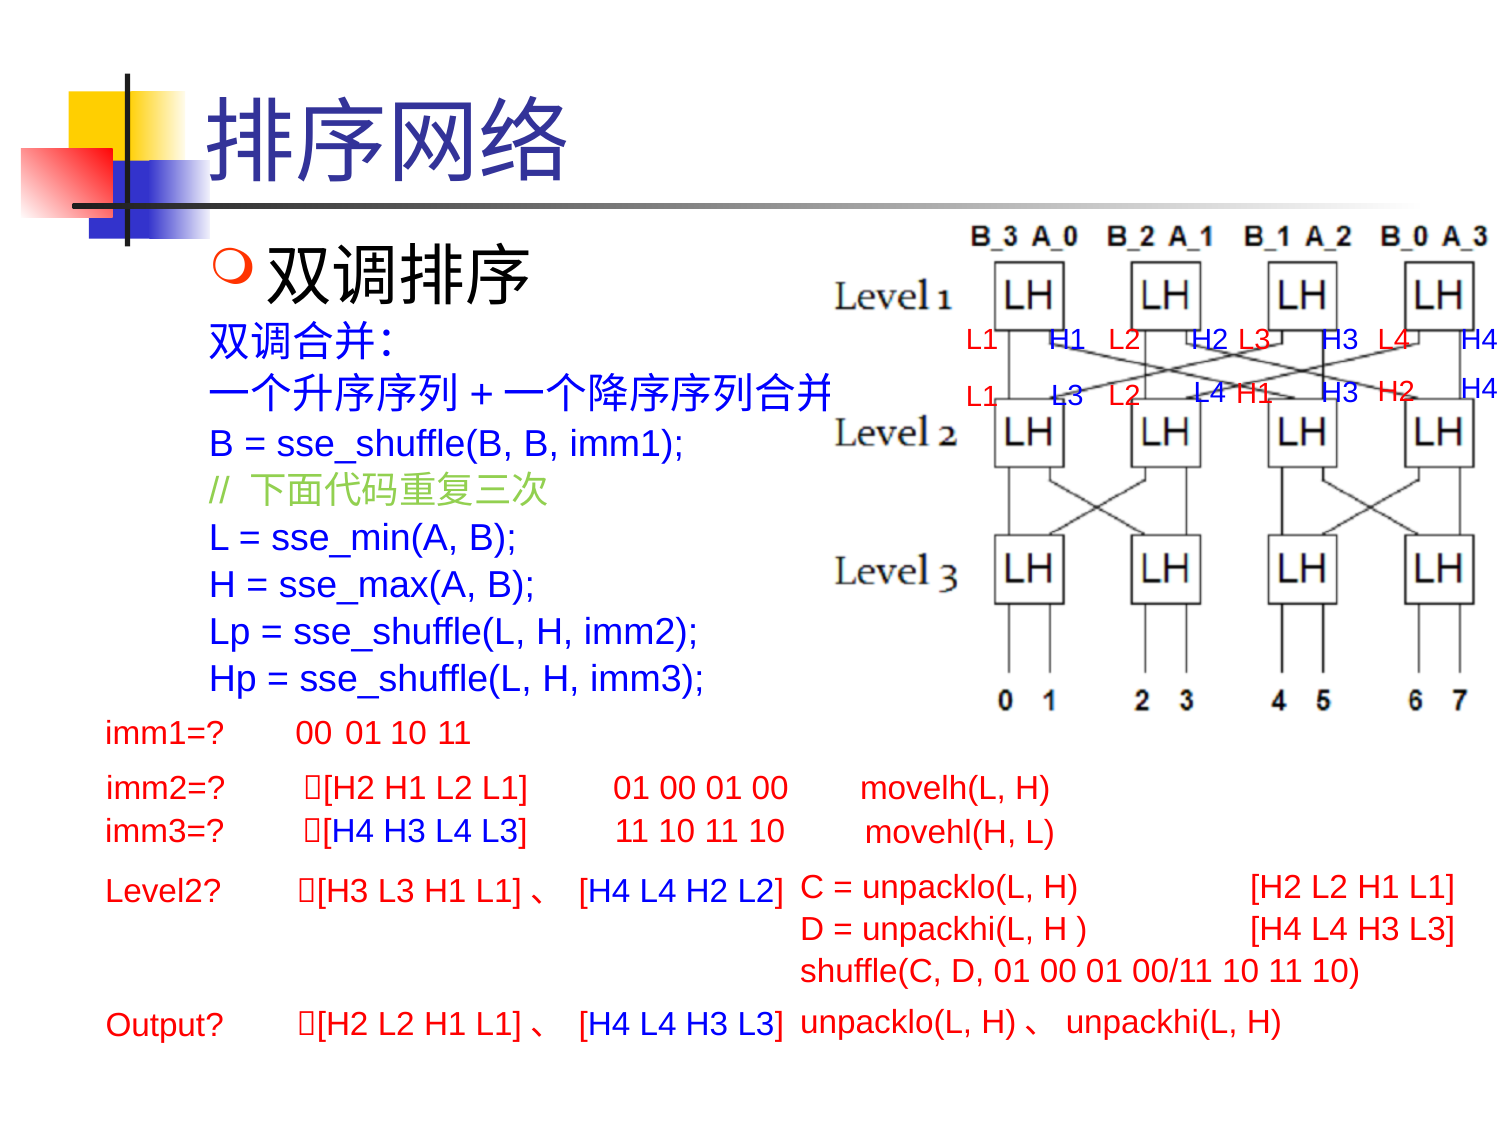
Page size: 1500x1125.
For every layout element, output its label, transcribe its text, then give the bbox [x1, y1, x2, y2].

text_box 01 00 01 00 [598, 758, 804, 814]
title 排序网络 [188, 12, 1468, 200]
text_box unpacklo(L, H)、unpackhi(L, H) [785, 992, 1490, 1048]
text_box 00 [280, 704, 348, 759]
picture [830, 219, 1490, 720]
text_box 11 [442, 704, 487, 758]
text_box imm1=? [90, 704, 240, 759]
text_box imm3=? [90, 802, 240, 857]
text_box 10 [398, 704, 442, 758]
text_box [H2 L2 H1 L1]、 [H4 L4 H3 L3] [281, 994, 799, 1050]
text_box C = unpacklo(L, H) [H2 L2 H1 L1] D = unpackhi(L, H ) [H4 L4 H3 L3] shuffle(C, D, 01 00 01 00/11 10 11 10) [785, 858, 1490, 992]
text_box [H3 L3 H1 L1]、 [H4 L4 H2 L2] [281, 861, 785, 917]
text_box 01 [348, 704, 398, 758]
text_box H4 [1494, 362, 1500, 412]
text_box movehl(H, L) [849, 802, 1071, 858]
text_box imm2=? [91, 758, 241, 814]
list 双调排序 双调合并： 一个升序序列+一个降序序列合并 B = sse_shuffle(B, B, imm1); // 下面代码重复三次 L = sse_min(A, B); H = sse_max(A, B); Lp = sse_shuffle(L, H, imm2); Hp = sse_shuffle(L, H, imm3); [193, 224, 1469, 1000]
text_box movelh(L, H) [845, 758, 1066, 814]
text_box [H2 H1 L2 L1] [288, 758, 544, 814]
text_box Level2? [90, 861, 237, 917]
text_box [H4 H3 L4 L3] [287, 802, 543, 857]
text_box Output? [90, 995, 239, 1050]
text_box H4 [1494, 313, 1500, 362]
text_box 11 10 11 10 [600, 802, 801, 857]
